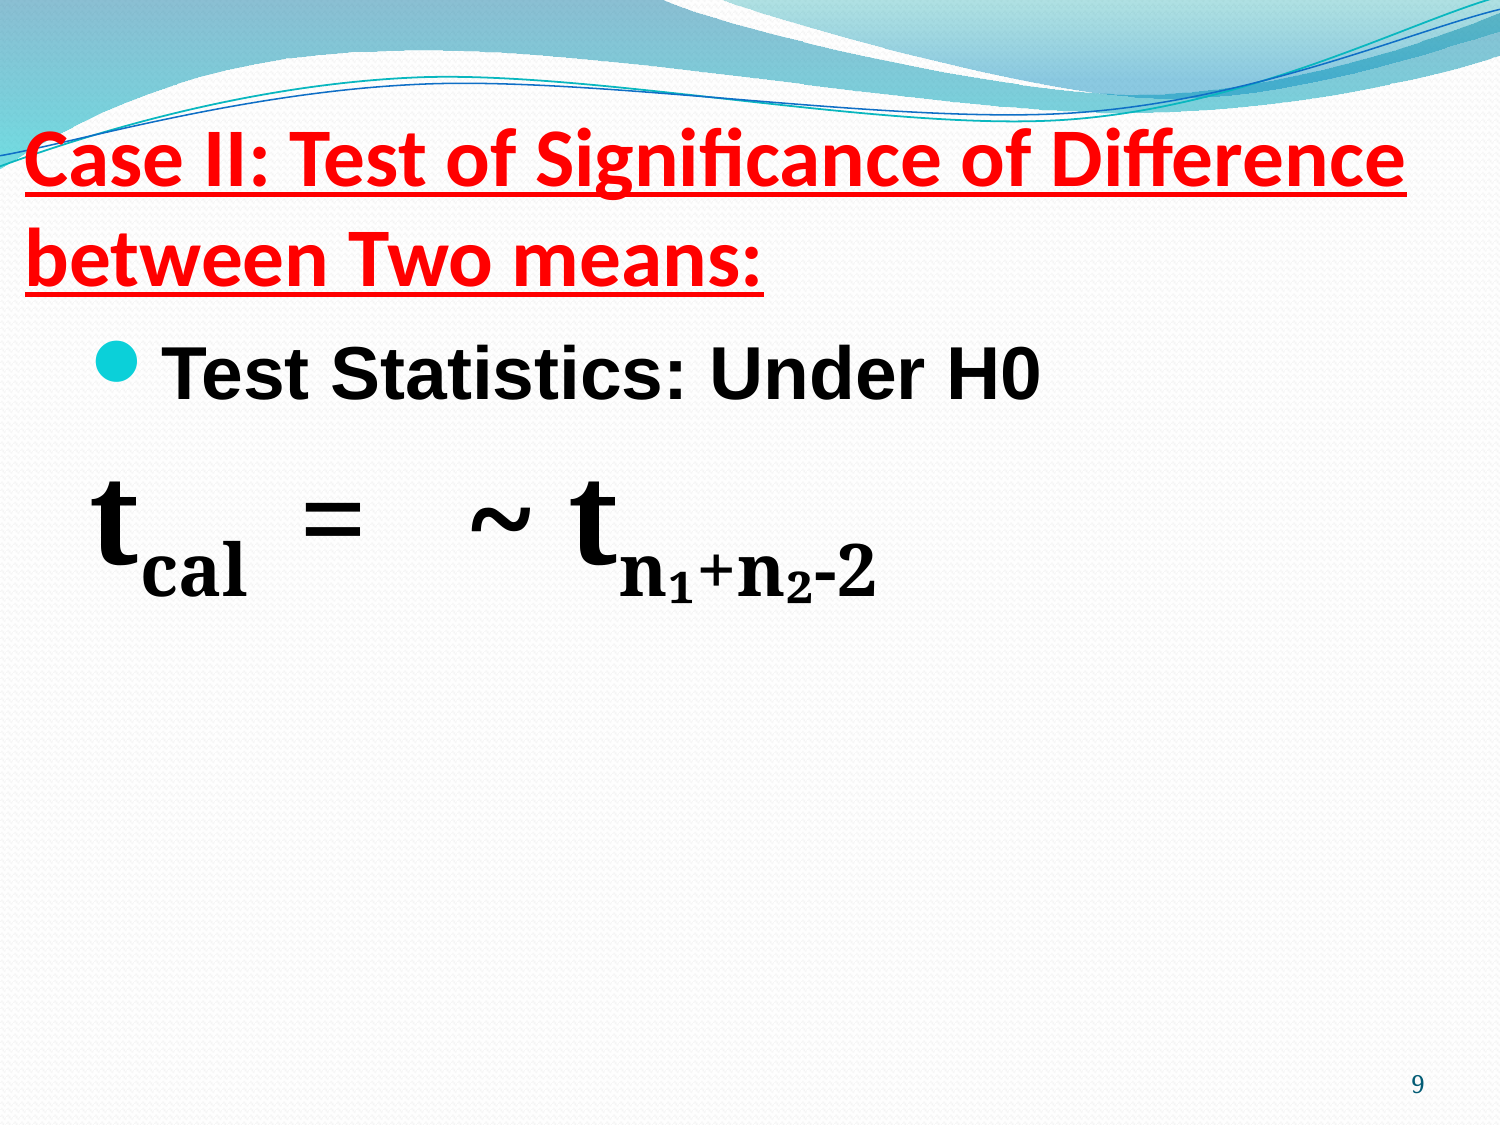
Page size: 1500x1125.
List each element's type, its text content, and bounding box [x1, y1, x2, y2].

title Case II: Test of Significance of Difference between Two means: [24, 62, 1475, 303]
slide_number 9 [1299, 1042, 1425, 1103]
